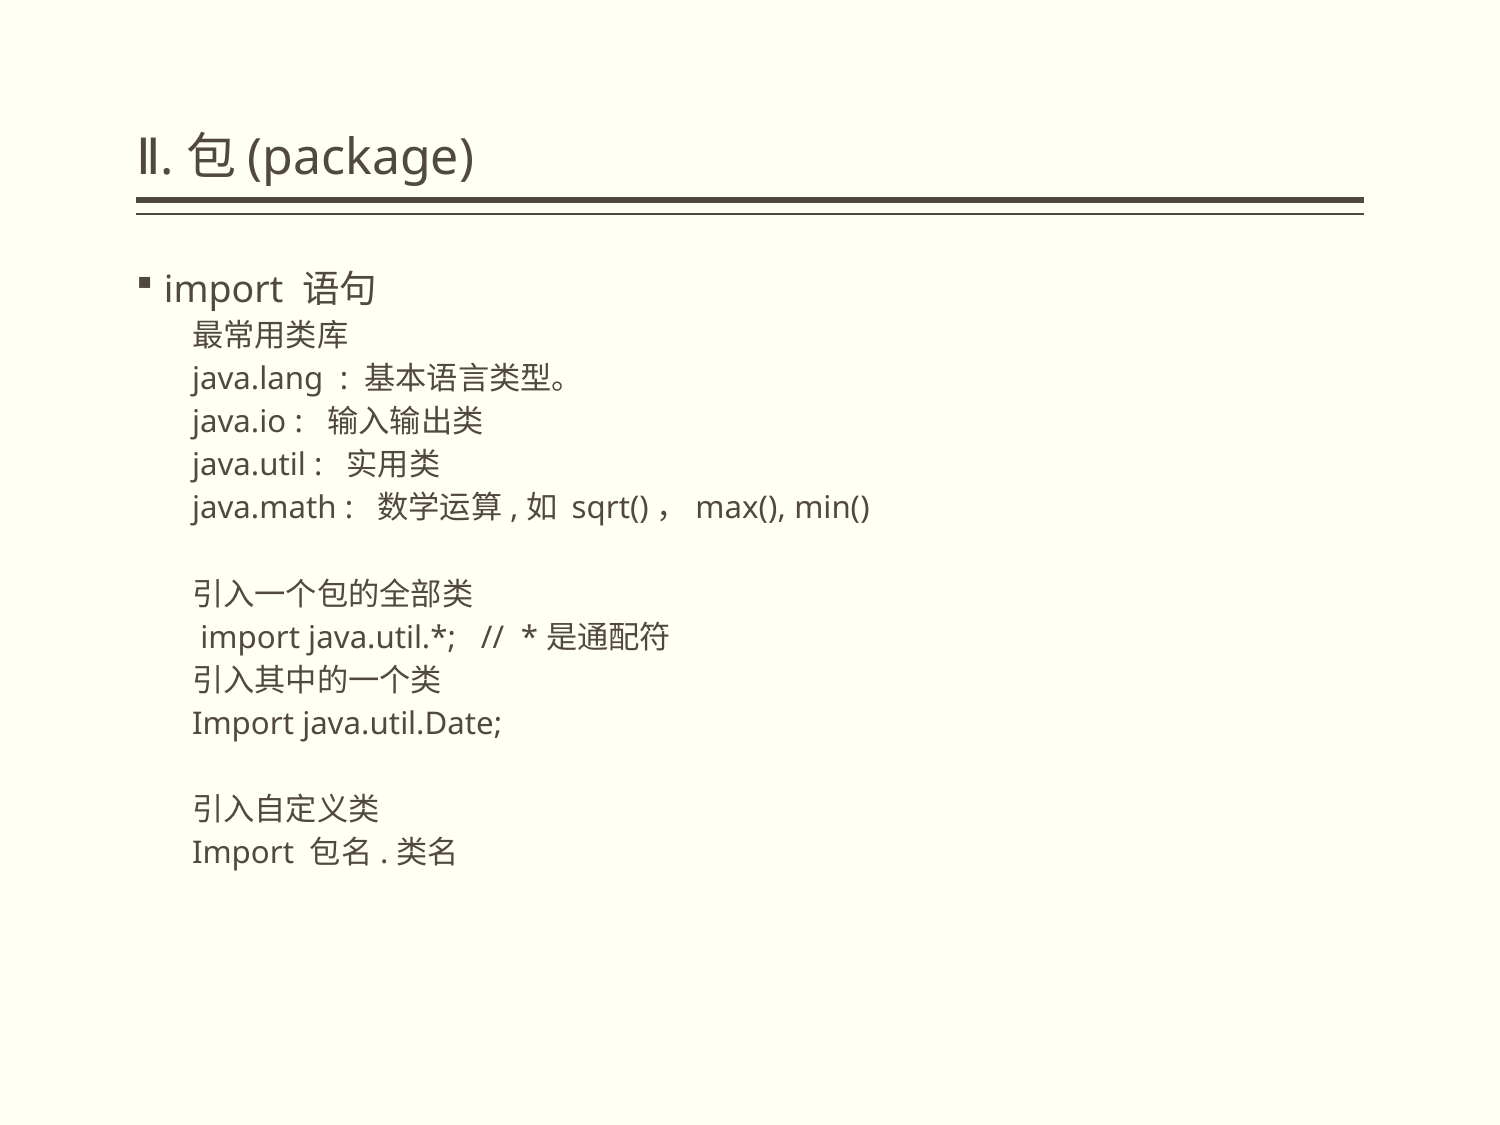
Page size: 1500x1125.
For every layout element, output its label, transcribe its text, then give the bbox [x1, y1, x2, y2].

title Ⅱ.包(package) [135, 12, 1364, 193]
list import 语句 最常用类库 java.lang : 基本语言类型。 java.io : 输入输出类 java.util : 实用类 java.math : 数学运算,如 sqrt()，max(), min() 引入一个包的全部类 import java.util.*; // *是通配符 引入其中的一个类 Import java.util.Date; 引入自定义类 Import 包名.类名 [135, 262, 1364, 1013]
